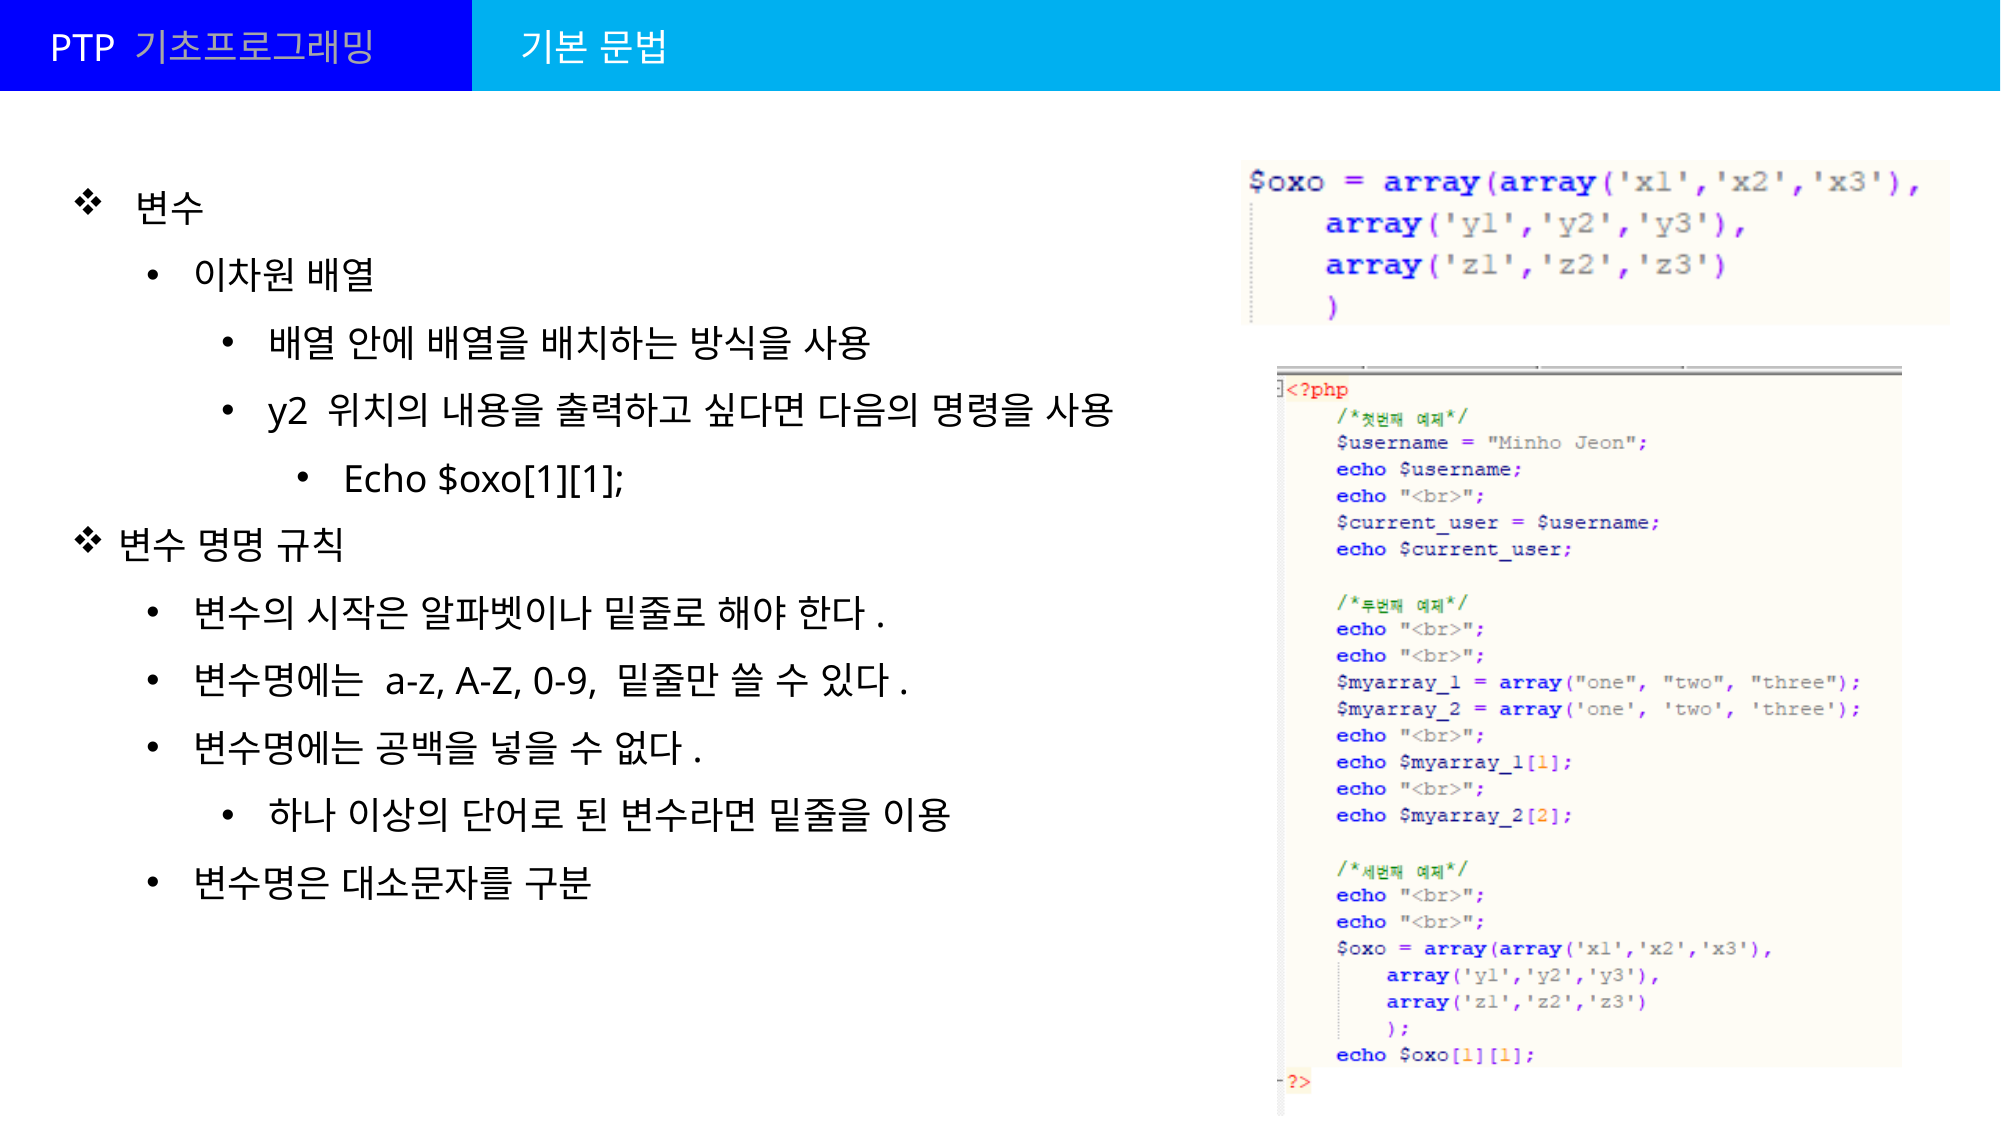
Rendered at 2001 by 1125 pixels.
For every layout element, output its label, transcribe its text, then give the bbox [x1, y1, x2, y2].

text_box 변수 이차원 배열 배열 안에 배열을 배치하는 방식을 사용 y2 위치의 내용을 출력하고 싶다면 다음의 명령을 사용 Echo $oxo[1][1]; 변수 명명 규칙 변수의 시작은 알파벳이나 밑줄로 해야 한다. 변수명에는 a-z, A-Z, 0-9, 밑줄만 쓸 수 있다. 변수명에는 공백을 넣을 수 없다. 하나 이상의 단어로 된 변수라면 밑줄을 이용 변수명은 대소문자를 구분 [56, 154, 1978, 912]
picture [1241, 160, 1950, 333]
text_box 기본 문법 [505, 16, 684, 77]
picture [1277, 366, 1902, 1116]
text_box PTP 기초프로그래밍 [34, 16, 392, 77]
